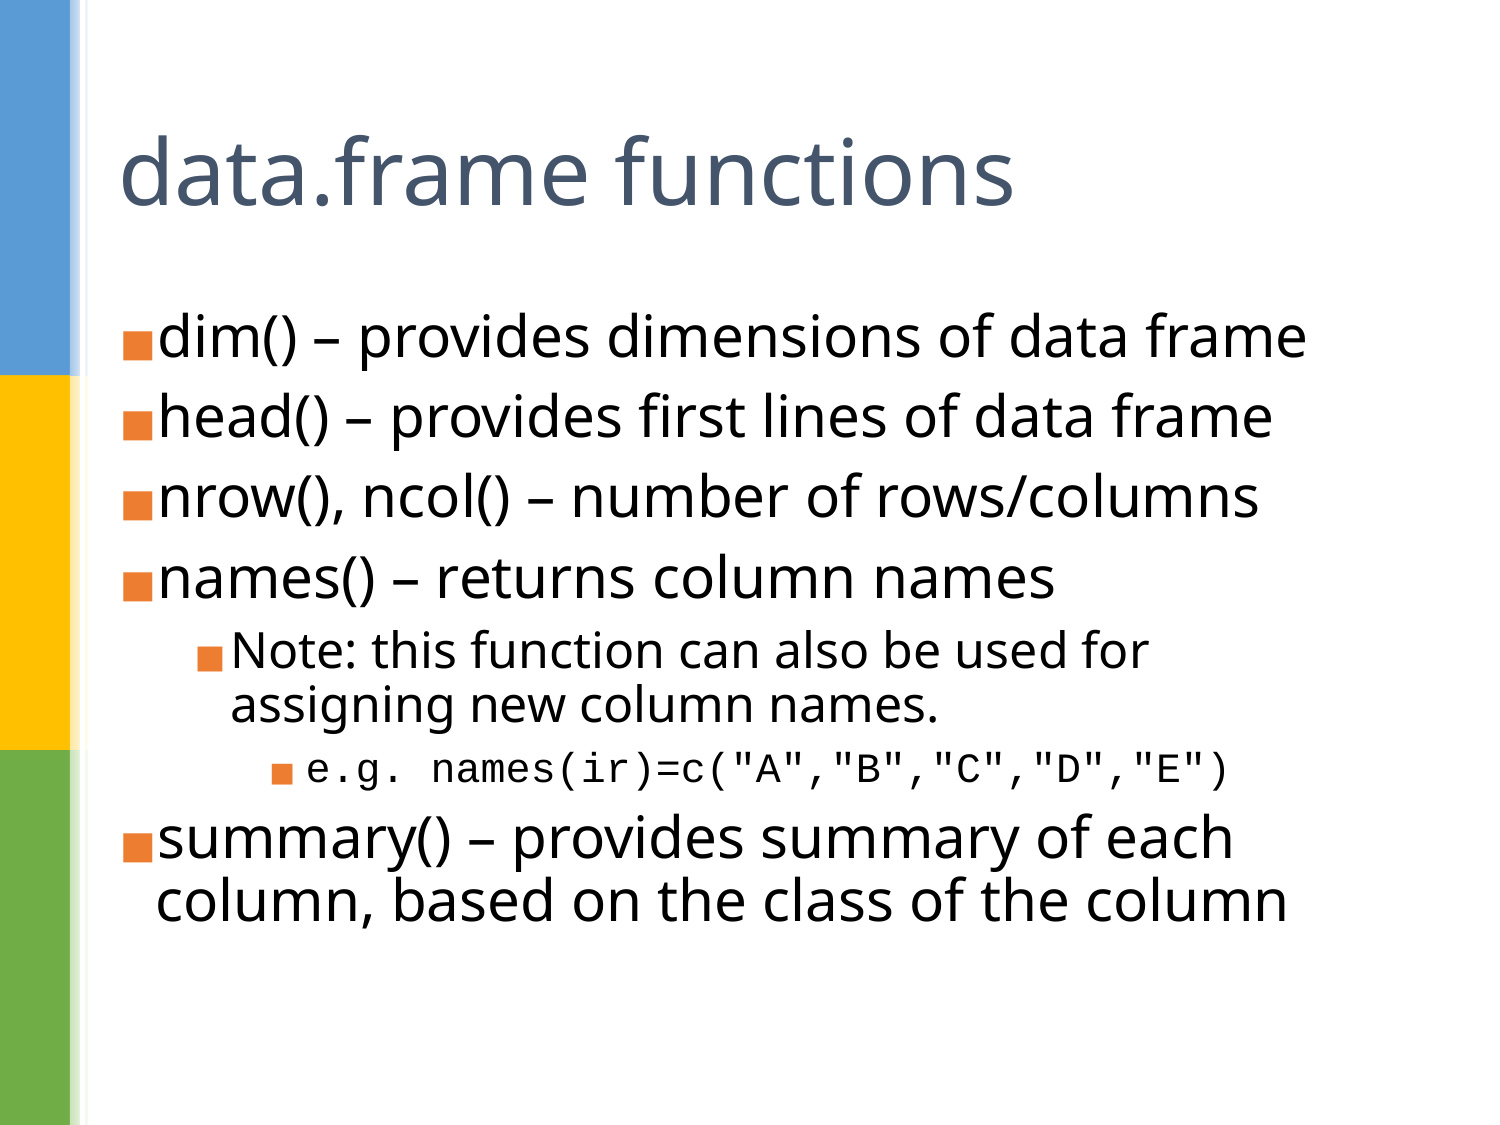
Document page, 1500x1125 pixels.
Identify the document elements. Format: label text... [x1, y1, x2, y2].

list dim() – provides dimensions of data frame head() – provides first lines of data frame nrow(), ncol() – number of rows/columns names() – returns column names Note: this function can also be used for assigning new column names. e.g. names(ir)=c("A","B","C","D","E") summary() – provides summary of each column, based on the class of the column [103, 299, 1397, 1014]
title data.frame functions [103, 59, 1397, 278]
